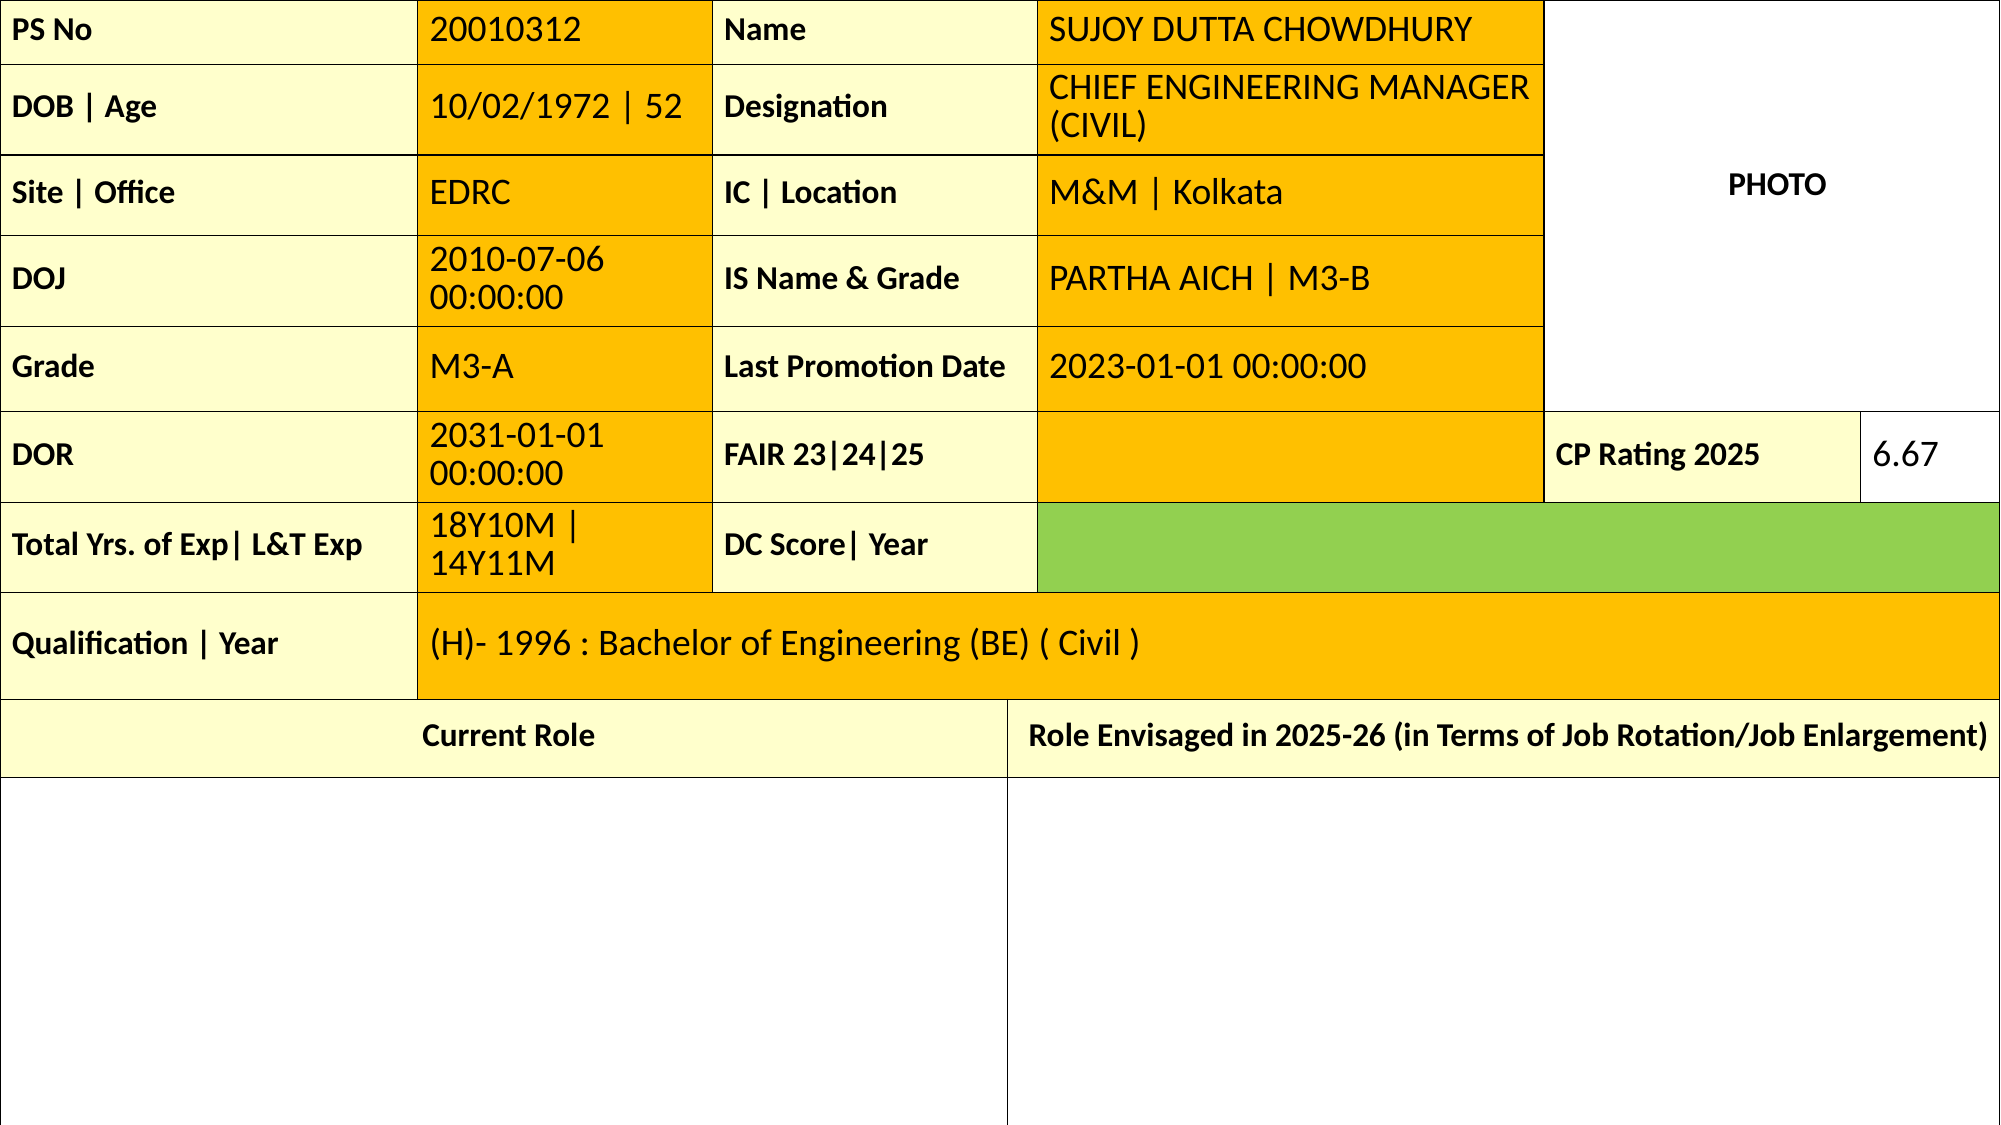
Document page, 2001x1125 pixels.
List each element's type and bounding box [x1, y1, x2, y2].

table_cell [713, 503, 1037, 592]
table_cell [1038, 412, 1543, 502]
table_header [1545, 1, 1999, 411]
table_cell [713, 327, 1037, 411]
table_cell [1545, 412, 1860, 502]
table_cell [1038, 65, 1543, 154]
table_cell [1038, 327, 1543, 411]
table_cell [1, 236, 417, 326]
table_cell [418, 412, 712, 502]
table_cell [1038, 236, 1543, 326]
table_cell [1, 412, 417, 502]
table_cell [713, 236, 1037, 326]
table_header [713, 1, 1037, 64]
table_cell [713, 65, 1037, 154]
table_cell [1008, 700, 1999, 777]
table_cell [1, 156, 417, 235]
table_cell [418, 503, 712, 592]
table_header [1, 1, 417, 64]
table_header [1038, 1, 1543, 64]
table_cell [1, 65, 417, 154]
table_cell [1, 778, 1007, 1125]
table_cell [418, 156, 712, 235]
table_cell [418, 65, 712, 154]
table_cell [1038, 503, 1999, 592]
table_cell [1008, 778, 1999, 1125]
table_cell [1, 700, 1007, 777]
table_cell [713, 412, 1037, 502]
table_cell [418, 236, 712, 326]
table_cell [1038, 156, 1543, 235]
table_cell [418, 327, 712, 411]
table_cell [1, 503, 417, 592]
table_cell [1, 327, 417, 411]
table_header [418, 1, 712, 64]
table_cell [418, 593, 1999, 699]
table_cell [713, 156, 1037, 235]
table_cell [1861, 412, 1999, 502]
table_cell [1, 593, 417, 699]
